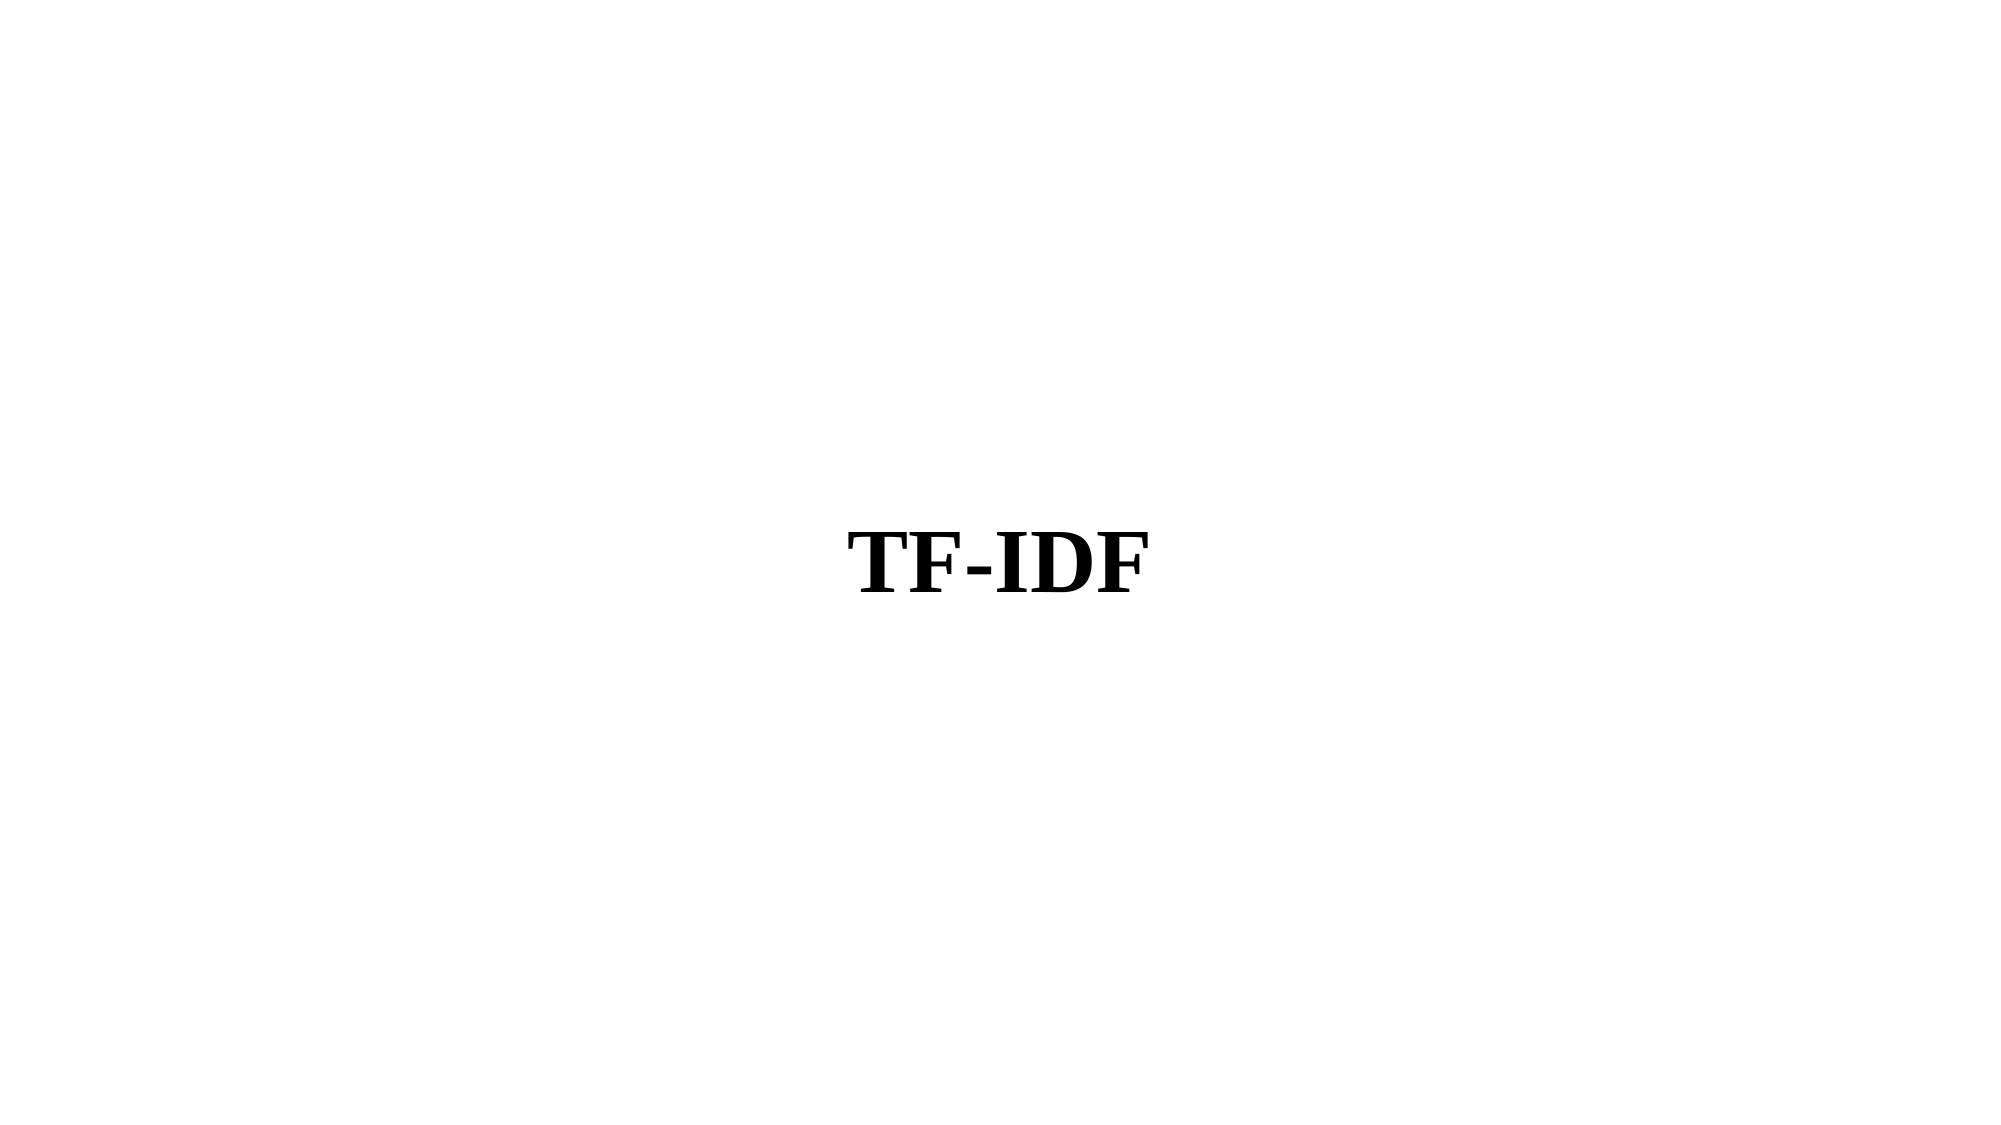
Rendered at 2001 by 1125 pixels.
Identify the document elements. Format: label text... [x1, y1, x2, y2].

title TF-IDF [137, 453, 1863, 672]
